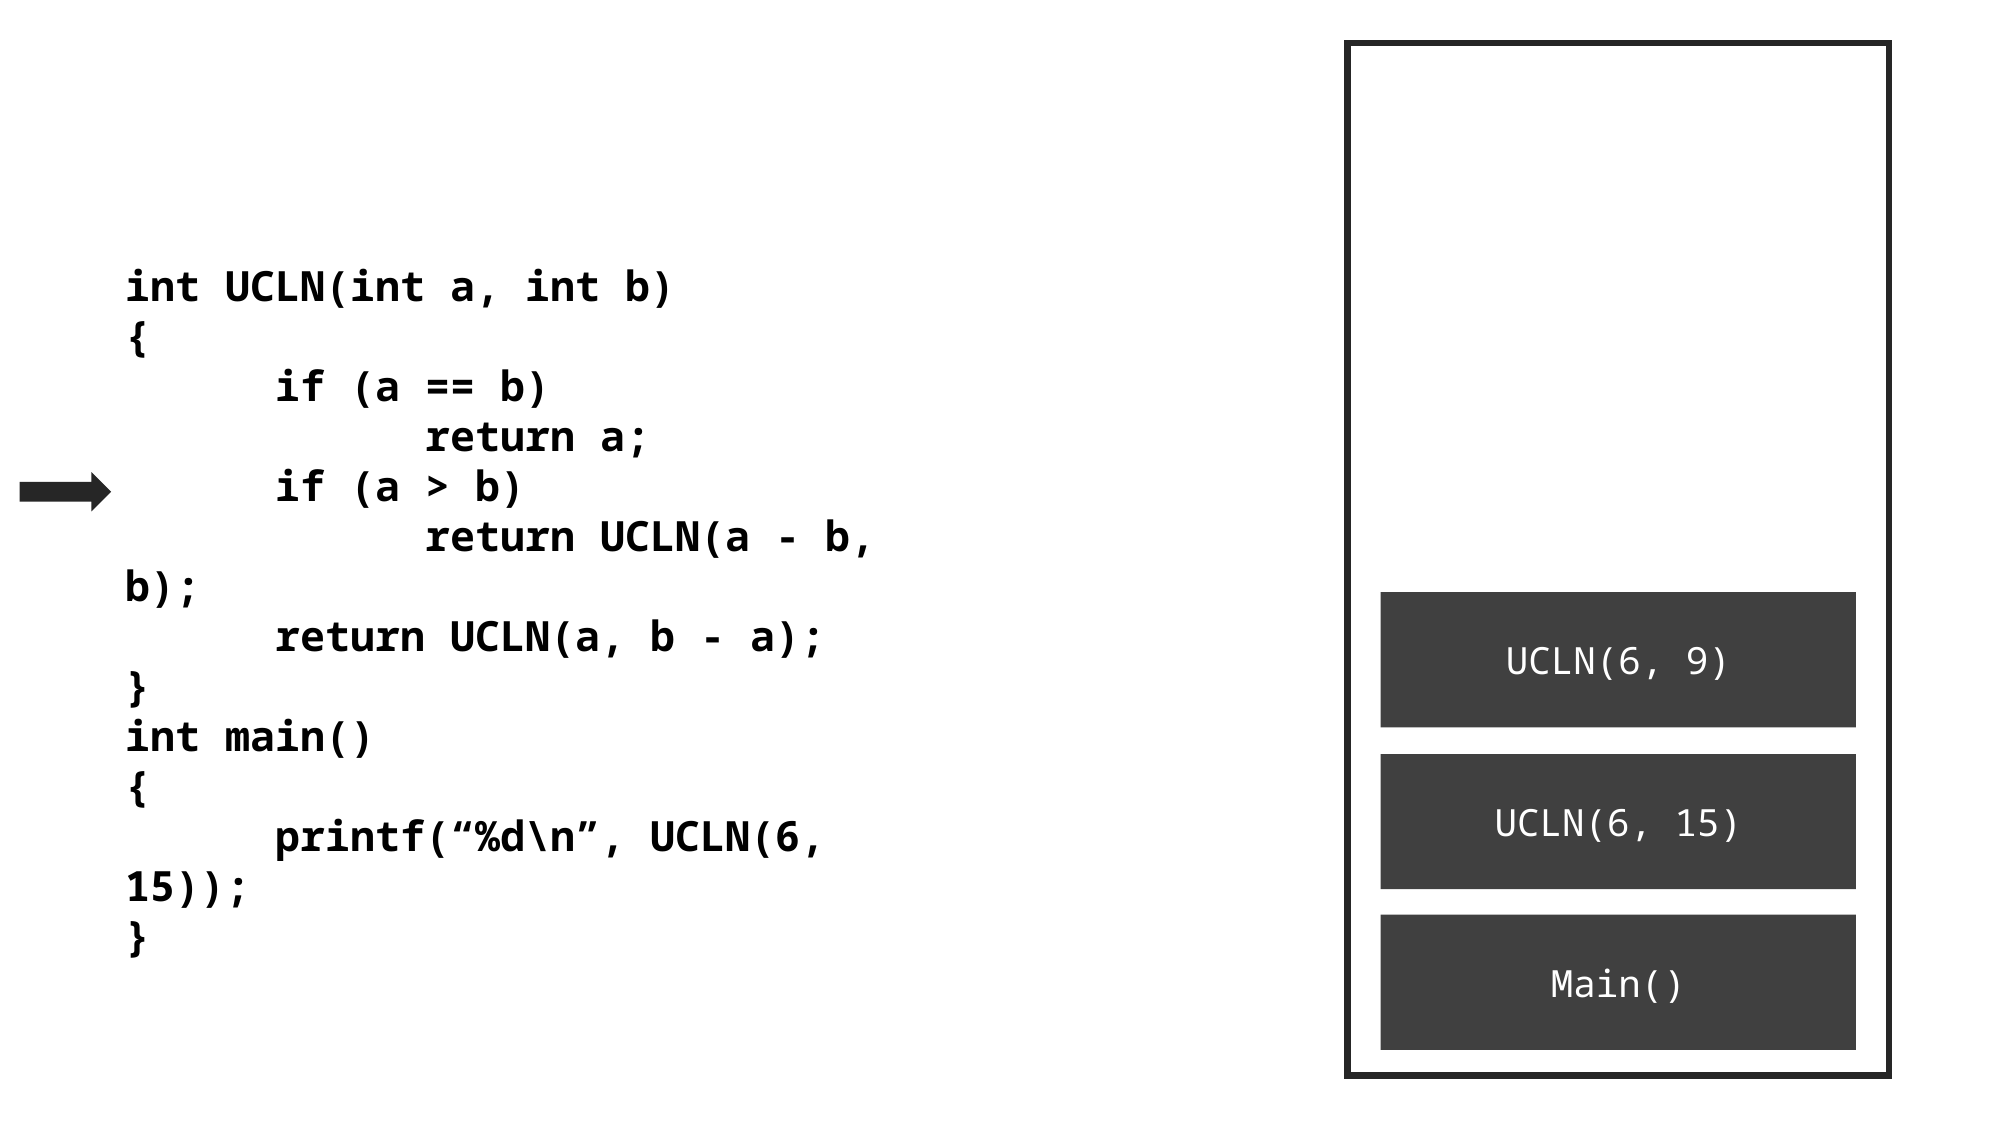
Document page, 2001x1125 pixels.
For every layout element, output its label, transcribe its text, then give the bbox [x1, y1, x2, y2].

text_box [18, 469, 113, 514]
text_box Main() [1379, 914, 1857, 1051]
text_box int UCLN(int a, int b) { if (a == b) return a; if (a > b) return UCLN(a - b, b); return UCLN(a, b - a); } int main() { printf(“%d\n”, UCLN(6, 15)); } [110, 251, 964, 967]
text_box UCLN(6, 9) [1379, 591, 1857, 728]
text_box UCLN(6, 15) [1379, 753, 1857, 890]
text_box [1346, 42, 1890, 1076]
